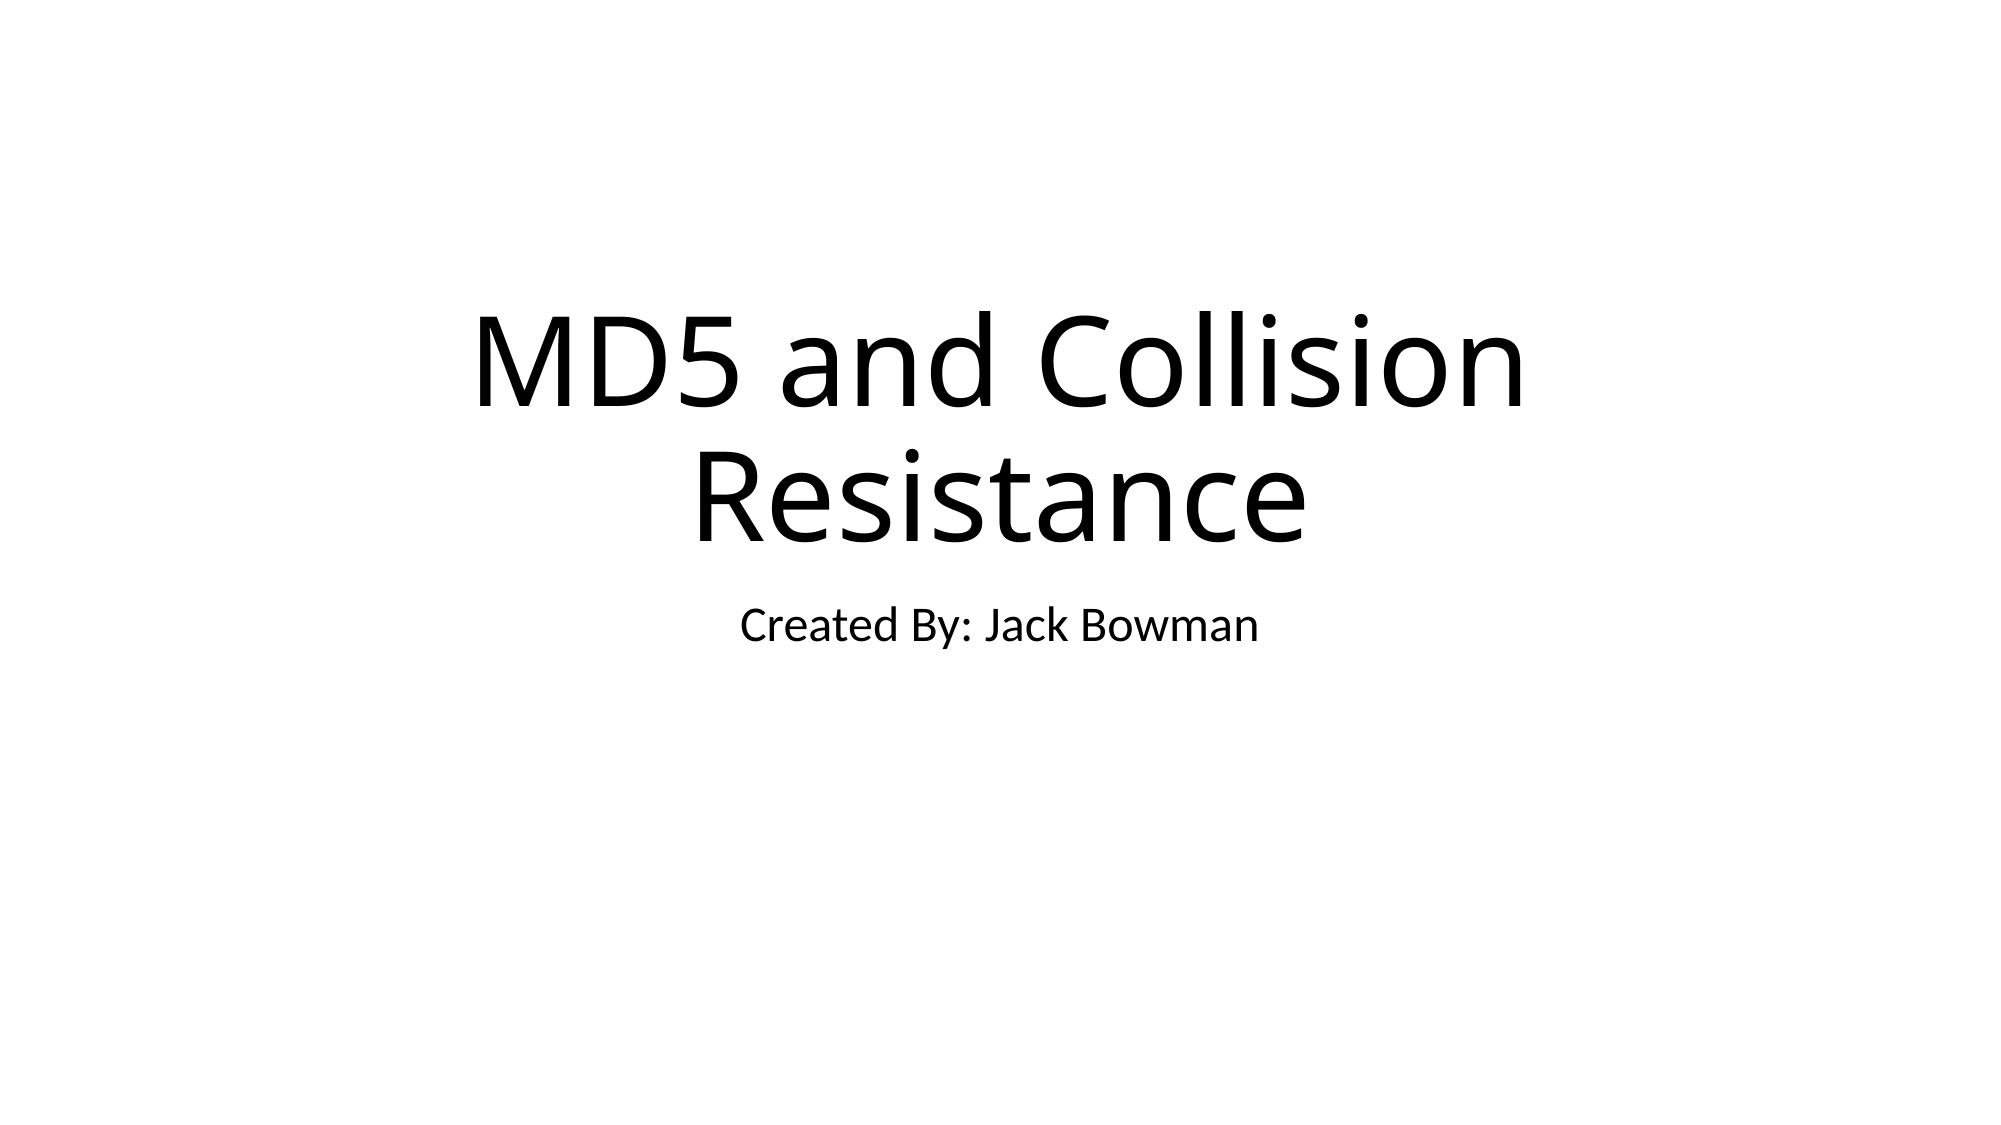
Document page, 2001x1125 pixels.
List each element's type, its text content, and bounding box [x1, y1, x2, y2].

title MD5 and Collision Resistance [249, 184, 1750, 576]
subtitle Created By: Jack Bowman [249, 590, 1750, 863]
